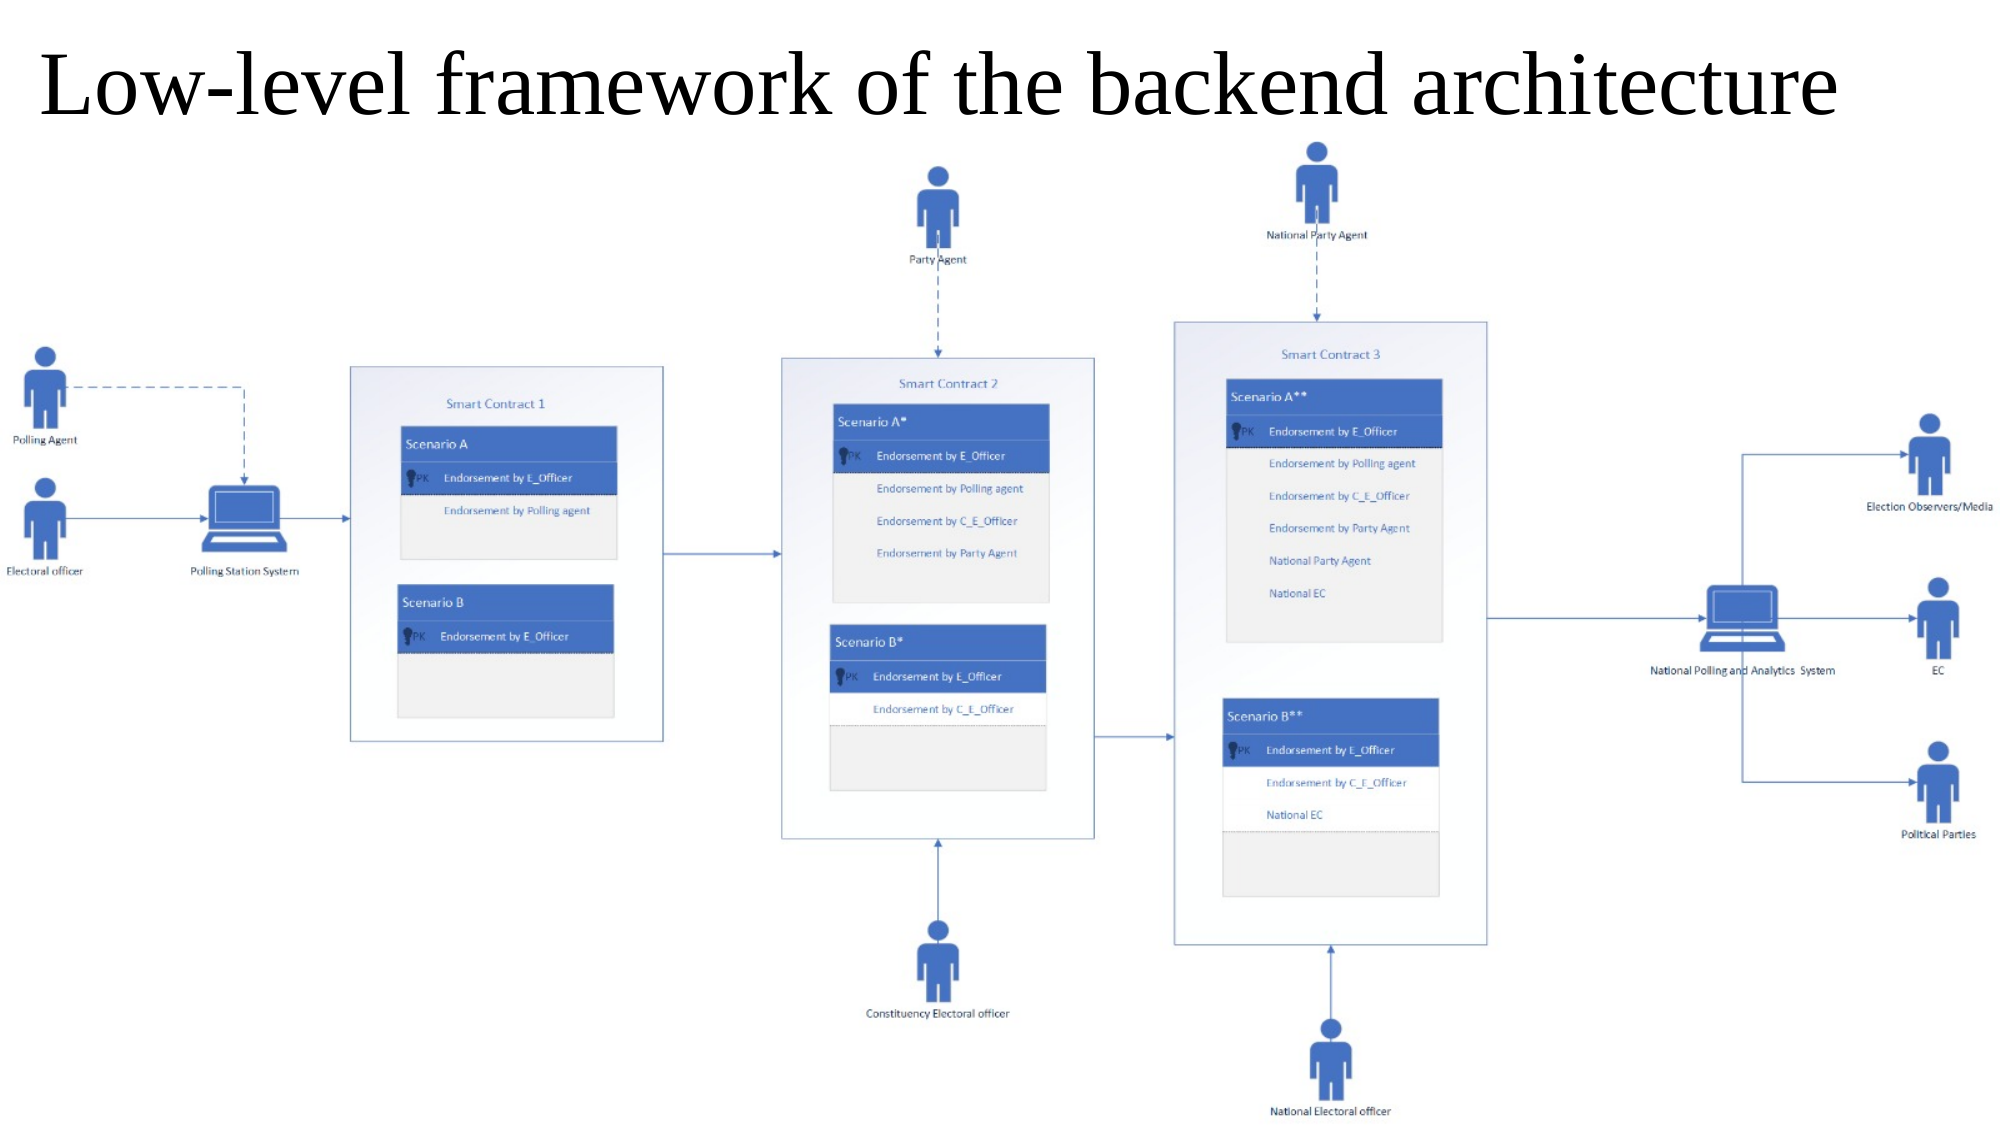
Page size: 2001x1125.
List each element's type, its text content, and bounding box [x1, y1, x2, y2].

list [0, 141, 2000, 1125]
title Low-level framework of the backend architecture [24, 28, 2000, 141]
